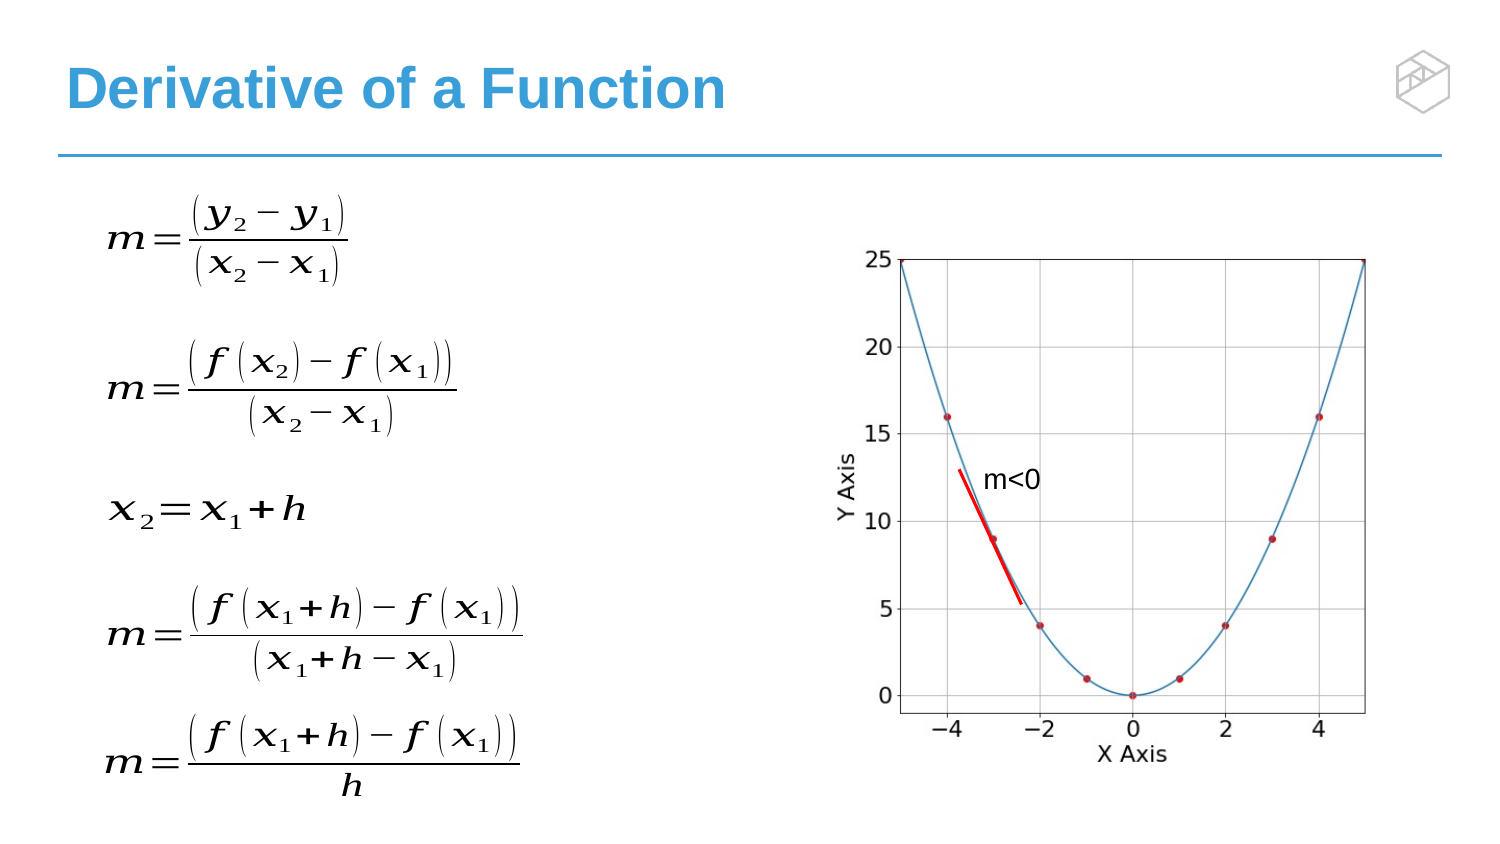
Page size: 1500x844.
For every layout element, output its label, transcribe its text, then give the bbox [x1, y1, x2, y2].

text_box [958, 468, 1022, 605]
title Derivative of a Function [51, 35, 1135, 130]
picture [824, 187, 1426, 788]
picture [1396, 49, 1451, 114]
